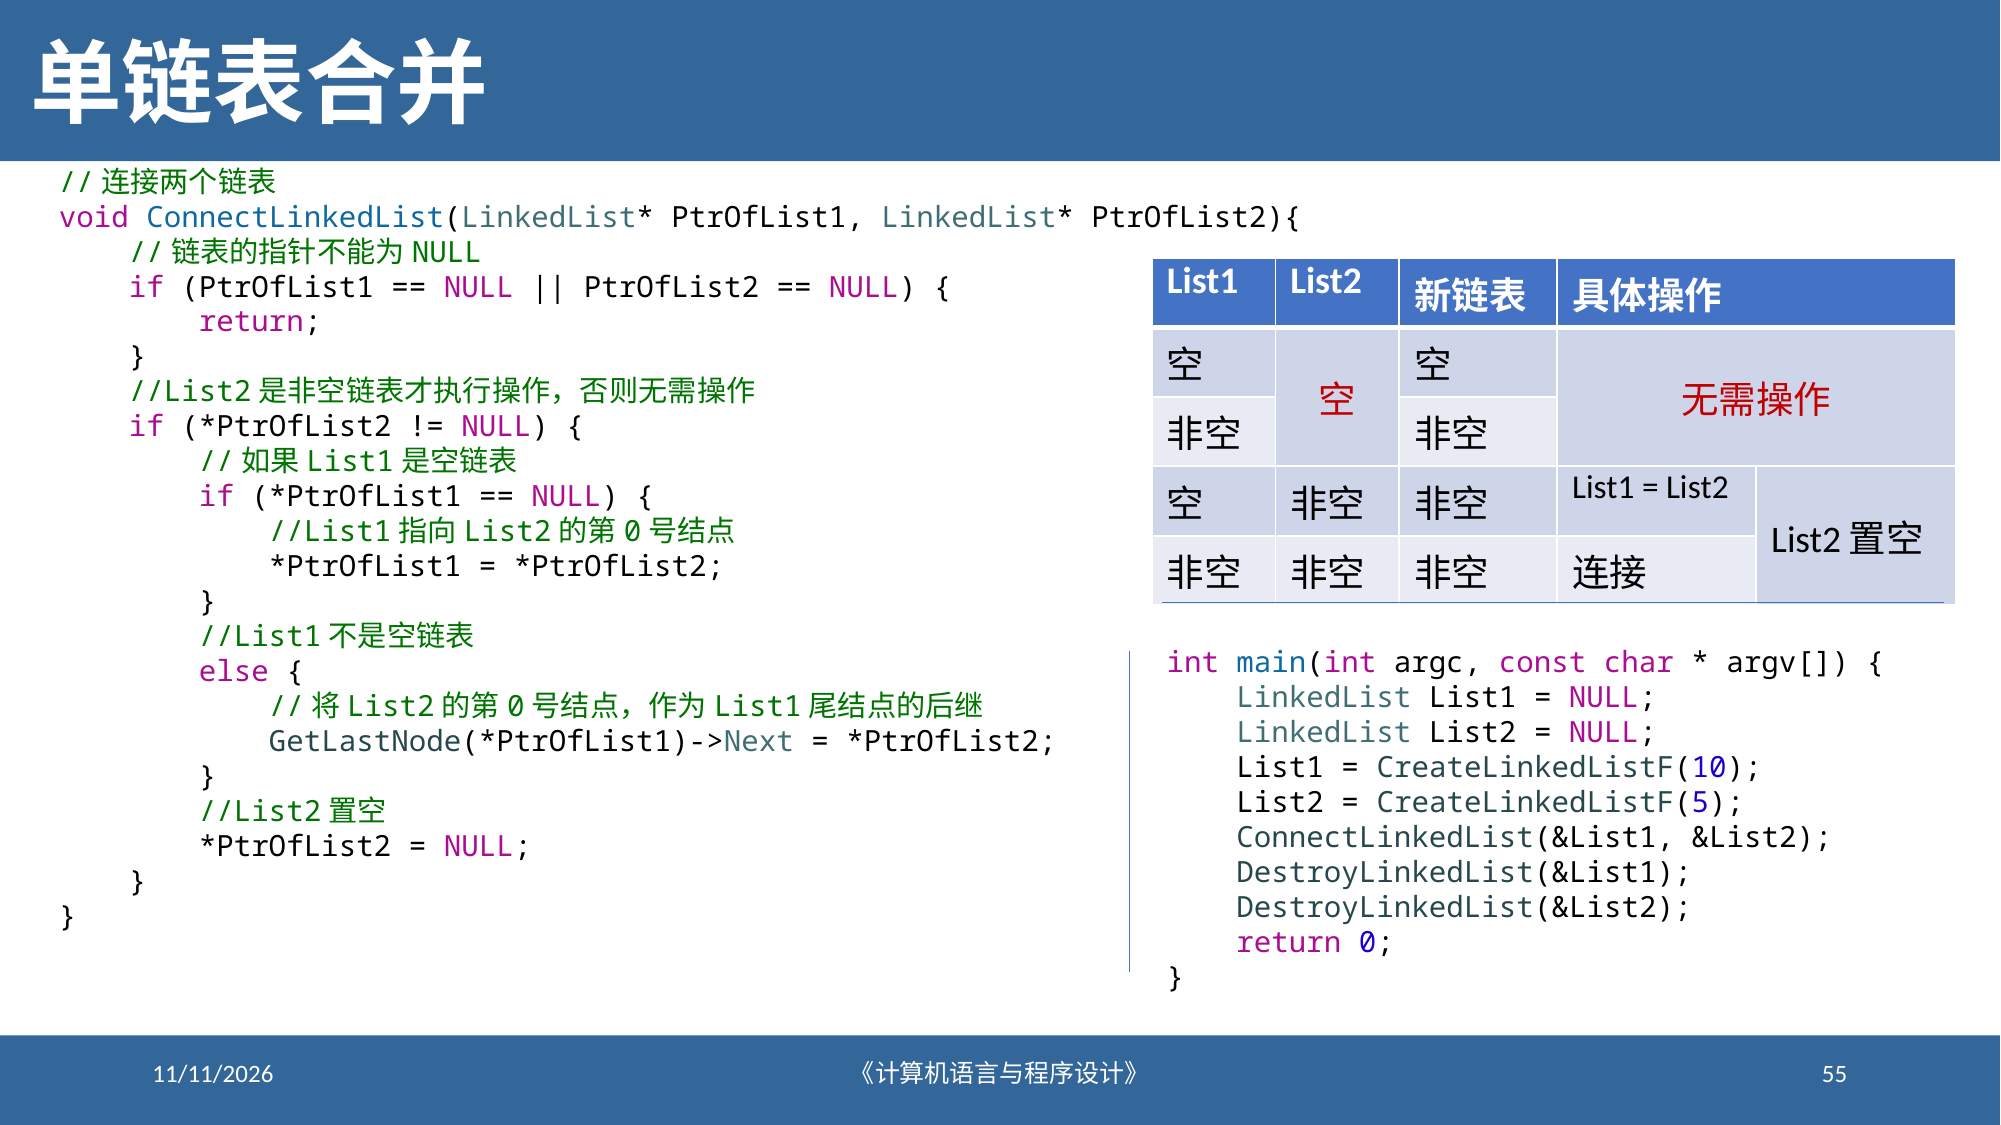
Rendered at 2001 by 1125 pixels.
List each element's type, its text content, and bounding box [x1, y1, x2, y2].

text_box //连接两个链表 void ConnectLinkedList(LinkedList* PtrOfList1, LinkedList* PtrOfList2){ //链表的指针不能为NULL if (PtrOfList1 == NULL || PtrOfList2 == NULL) { return; } //List2是非空链表才执行操作，否则无需操作 if (*PtrOfList2 != NULL) { //如果List1是空链表 if (*PtrOfList1 == NULL) { //List1指向List2的第0号结点 *PtrOfList1 = *PtrOfList2; } //List1不是空链表 else { //将List2的第0号结点，作为List1尾结点的后继 GetLastNode(*PtrOfList1)->Next = *PtrOfList2; } //List2置空 *PtrOfList2 = NULL; } } [44, 155, 1568, 940]
table_cell 无需操作 [1568, 330, 1955, 465]
table_cell List1 = List2 [1568, 467, 1755, 535]
table_header 具体操作 [1568, 259, 1955, 325]
text_box int main(int argc, const char * argv[]) { LinkedList List1 = NULL; LinkedList List2 = NULL; List1 = CreateLinkedListF(10); List2 = CreateLinkedListF(5); ConnectLinkedList(&List1, &List2); DestroyLinkedList(&List1); DestroyLinkedList(&List2); return 0; } [1151, 635, 1915, 1001]
table_cell List2置空 [1757, 467, 1955, 604]
title 单链表合并 [15, 18, 1863, 156]
table_cell 连接 [1568, 537, 1755, 602]
slide_number 55 [1412, 1042, 1863, 1103]
footer 《计算机语言与程序设计》 [662, 1042, 1338, 1103]
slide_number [137, 1042, 588, 1103]
